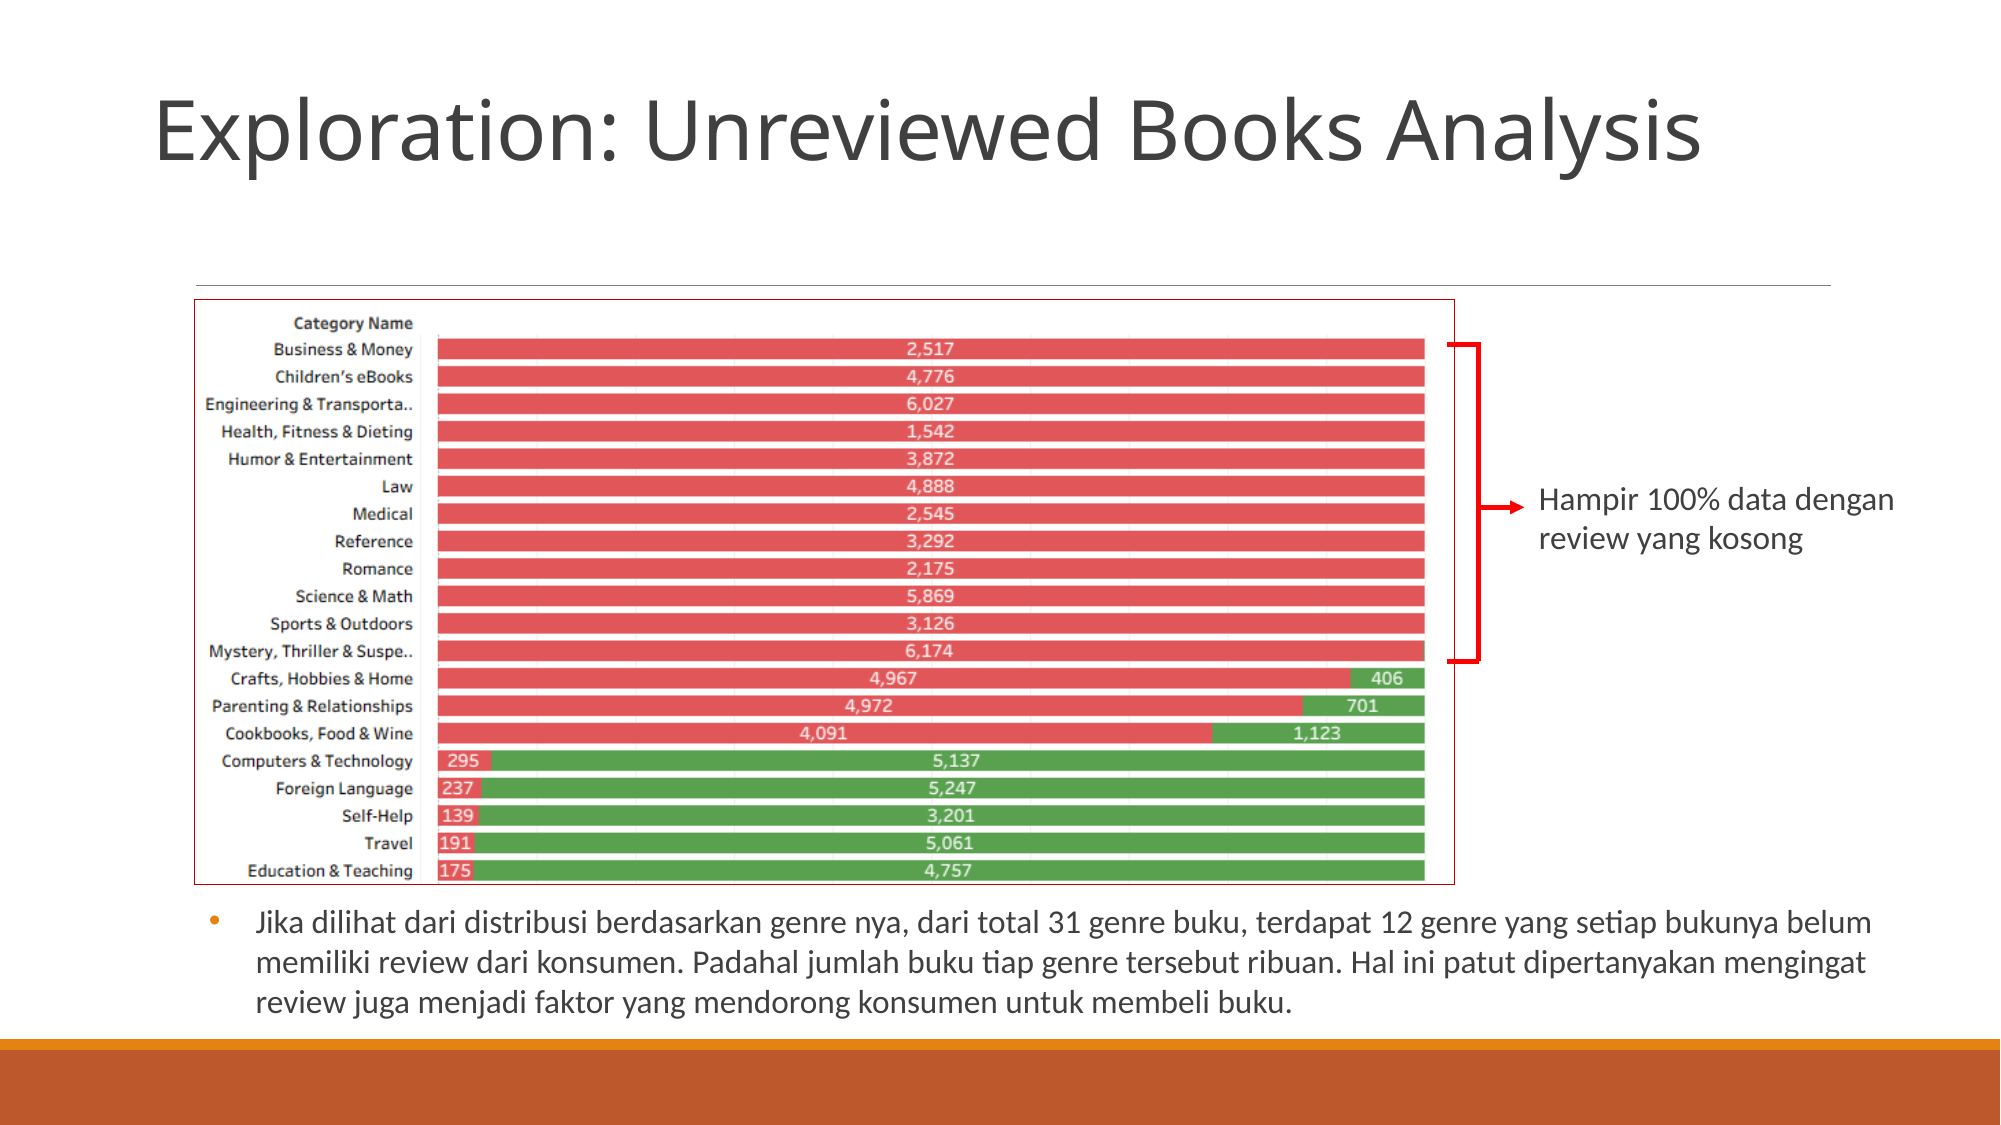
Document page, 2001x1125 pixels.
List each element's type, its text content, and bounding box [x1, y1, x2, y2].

text_box Exploration: Unreviewed Books Analysis [137, 59, 1863, 208]
text_box Jika dilihat dari distribusi berdasarkan genre nya, dari total 31 genre buku, terdapat 12 genre yang setiap bukunya belum memiliki review dari konsumen. Padahal jumlah buku tiap genre tersebut ribuan. Hal ini patut dipertanyakan mengingat review juga menjadi faktor yang mendorong konsumen untuk membeli buku. [193, 892, 1915, 1028]
text_box Hampir 100% data dengan review yang kosong [1524, 469, 1915, 564]
picture [193, 299, 1455, 886]
